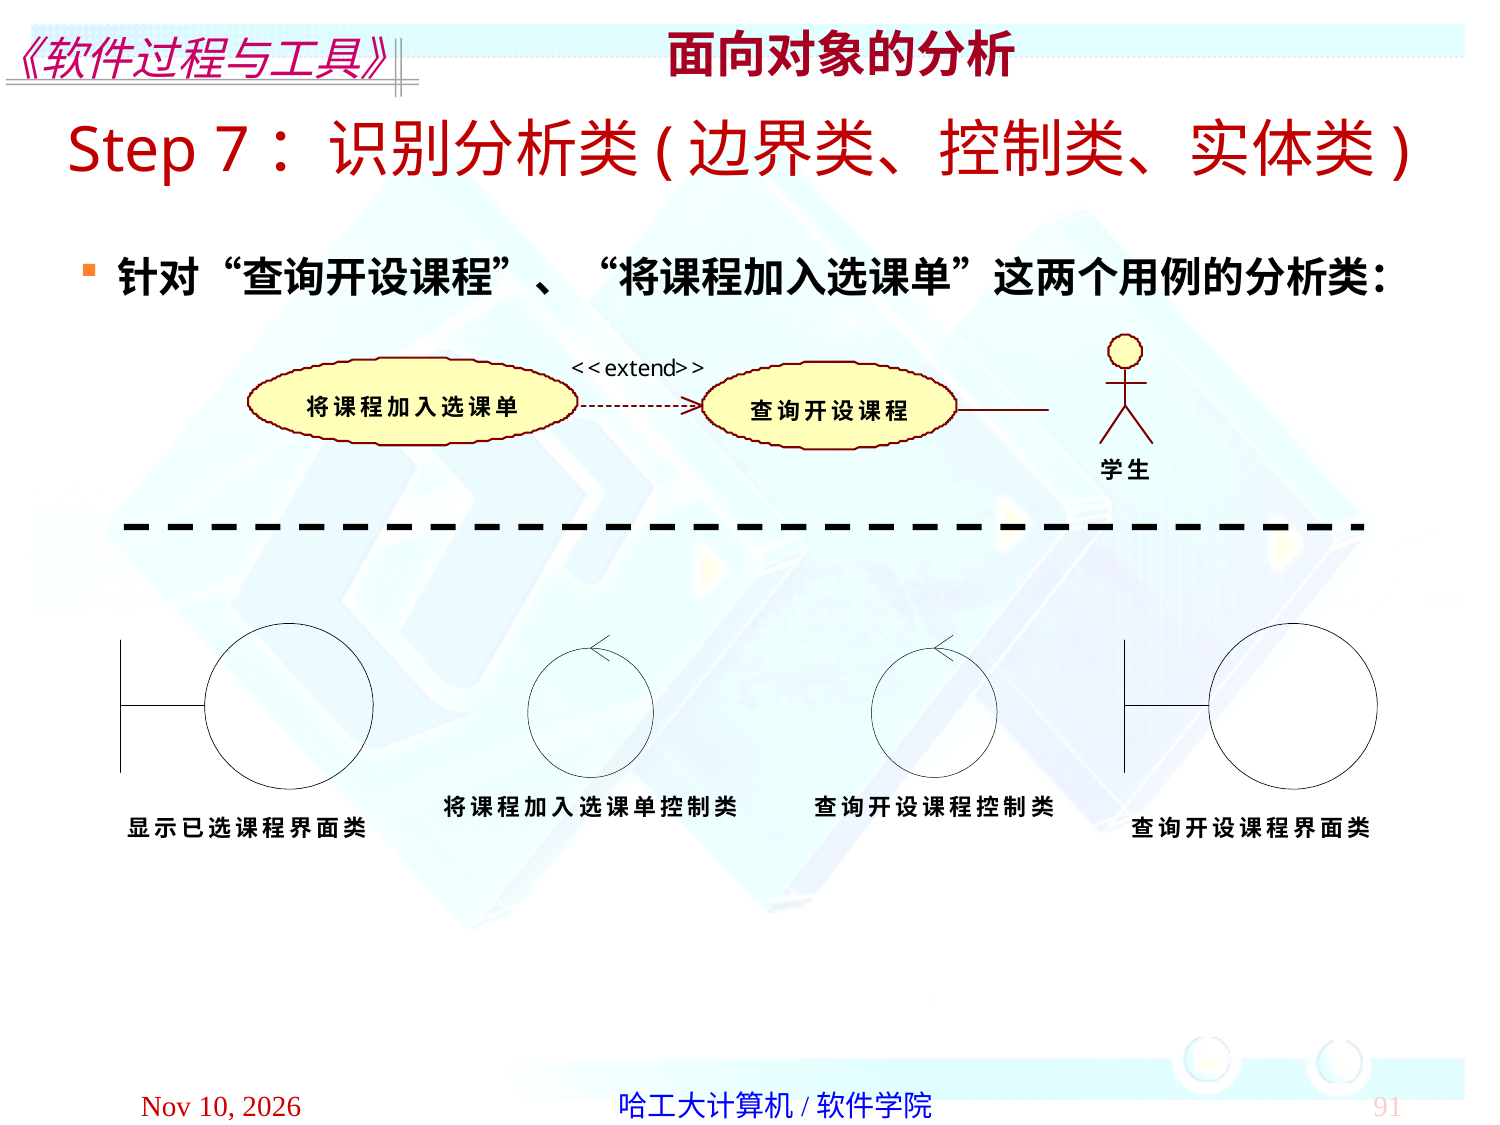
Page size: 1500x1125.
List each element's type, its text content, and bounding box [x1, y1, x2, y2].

picture [74, 569, 1425, 894]
picture [206, 290, 1249, 535]
text_box 针对“查询开设课程”、“将课程加入选课单”这两个用例的分析类： [64, 243, 1412, 1083]
text_box 面向对象的分析 [389, 15, 1294, 90]
text_box Step 7：识别分析类(边界类、控制类、实体类) [53, 101, 1447, 209]
